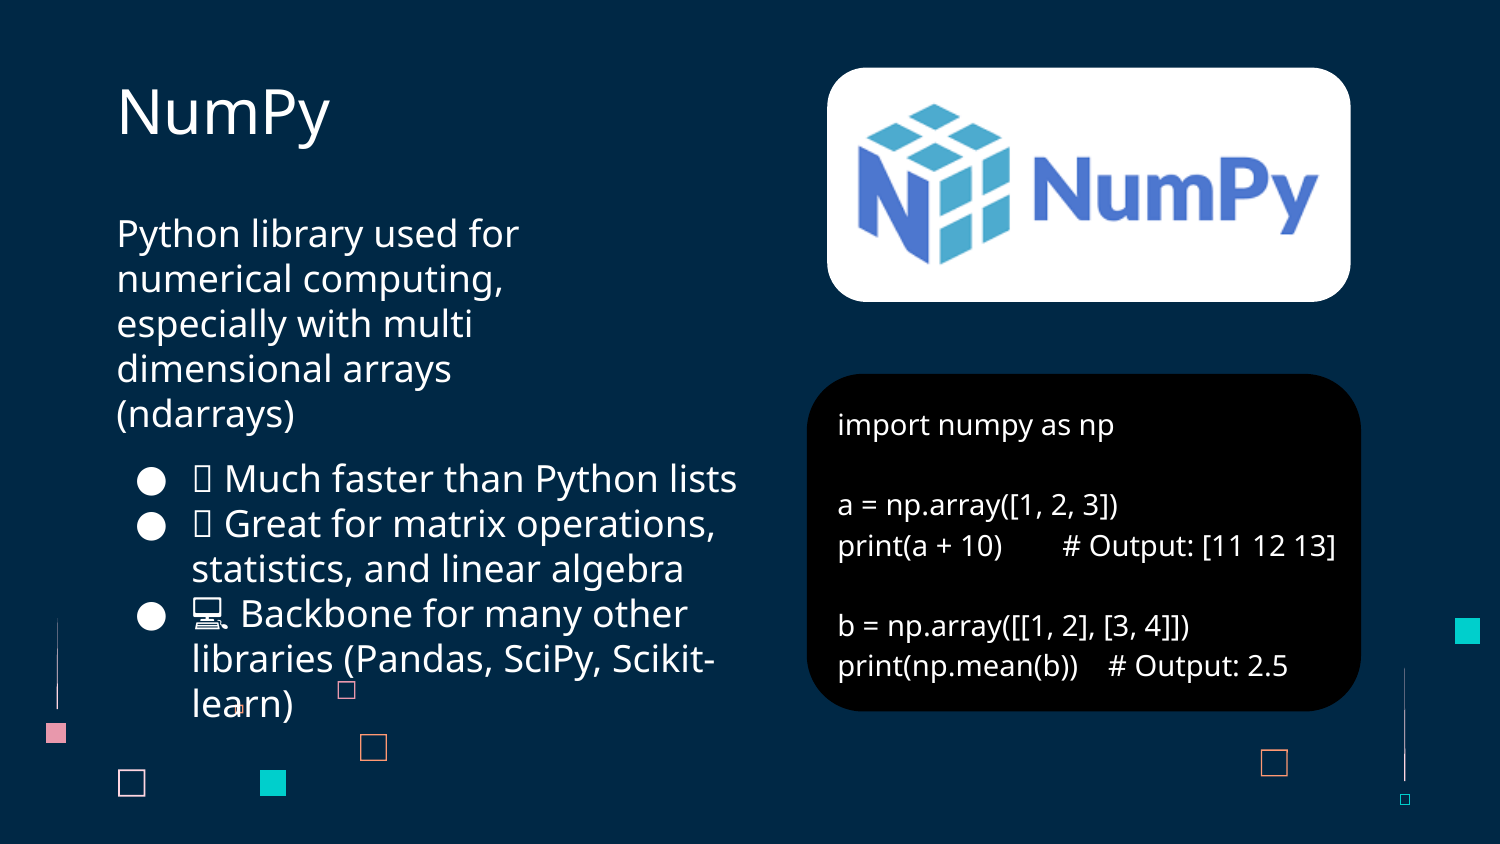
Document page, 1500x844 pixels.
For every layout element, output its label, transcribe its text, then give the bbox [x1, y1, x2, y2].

picture [806, 373, 1362, 712]
title NumPy [101, 67, 543, 163]
list Python library used for numerical computing, especially with multi dimensional arrays (ndarrays) [101, 194, 682, 408]
text_box 🚀 Much faster than Python lists 📏 Great for matrix operations, statistics, and linear algebra 💻 Backbone for many other libraries (Pandas, SciPy, Scikit-learn) [101, 439, 759, 740]
picture [826, 67, 1351, 303]
